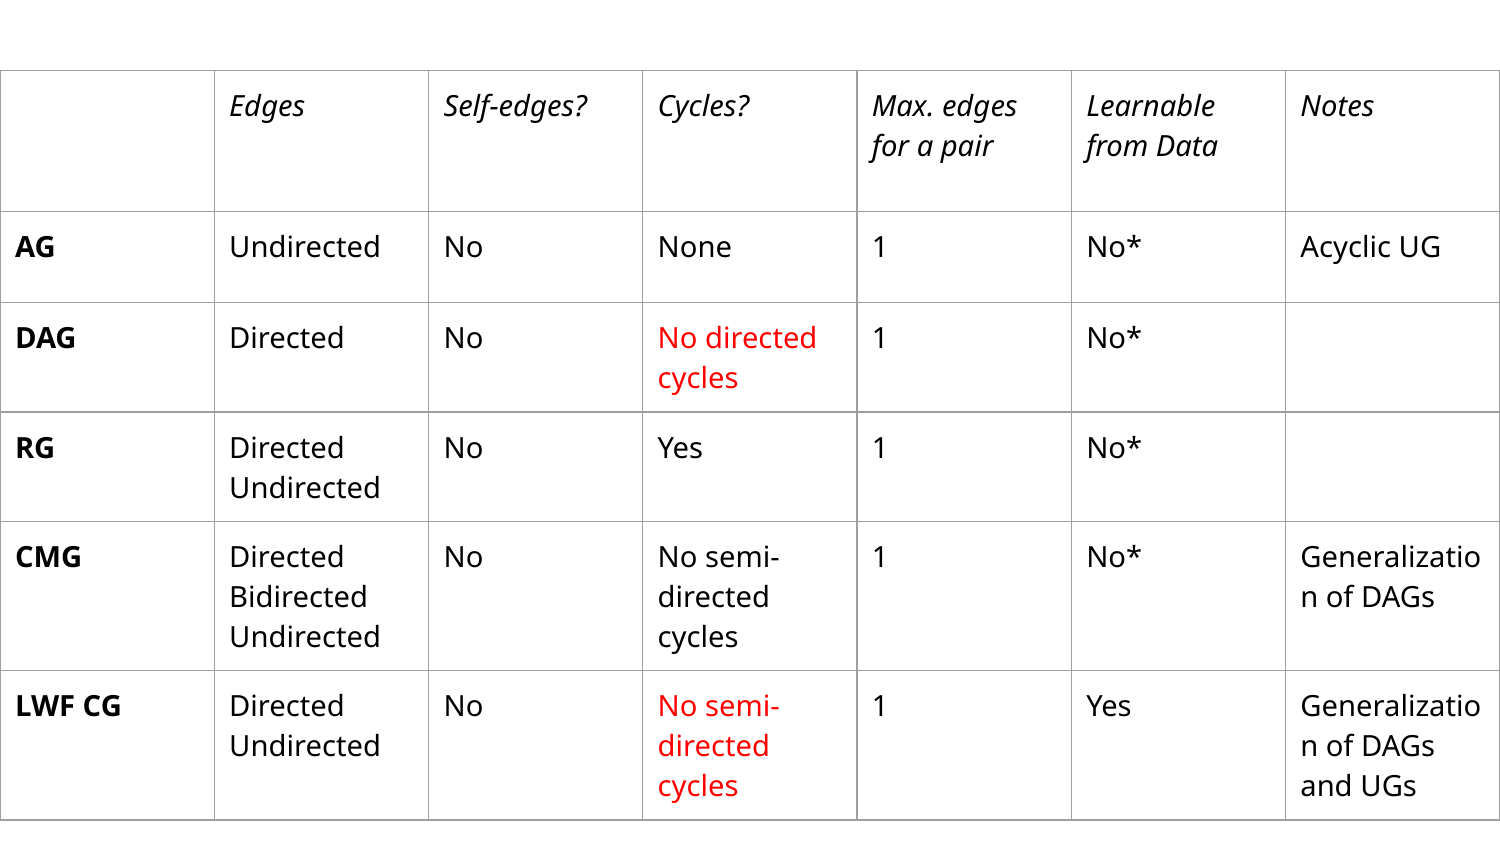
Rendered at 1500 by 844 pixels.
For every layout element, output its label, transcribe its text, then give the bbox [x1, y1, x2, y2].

table_cell No [429, 413, 642, 521]
table_cell Directed Undirected [215, 413, 428, 521]
table_cell Yes [1072, 671, 1285, 819]
table_cell CMG [1, 522, 214, 670]
table_header Max. edges for a pair [858, 71, 1071, 211]
table_cell Generalization of DAGs [1286, 522, 1499, 670]
table_cell [1286, 413, 1499, 521]
table_header Learnable from Data [1072, 71, 1285, 211]
table_cell DAG [1, 303, 214, 411]
table_cell 1 [858, 303, 1071, 411]
table_cell None [643, 212, 856, 302]
table_cell Undirected [215, 212, 428, 302]
table_cell Generalization of DAGs and UGs [1286, 671, 1499, 819]
table_cell LWF CG [1, 671, 214, 819]
table_cell Directed Bidirected Undirected [215, 522, 428, 670]
table_cell No [429, 212, 642, 302]
table_cell No* [1072, 212, 1285, 302]
table_cell Directed Undirected [215, 671, 428, 819]
table_cell No* [1072, 413, 1285, 521]
table_header Self-edges? [429, 71, 642, 211]
table_cell No* [1072, 303, 1285, 411]
table_cell Yes [643, 413, 856, 521]
table_cell RG [1, 413, 214, 521]
table_cell No [429, 522, 642, 670]
table_header Cycles? [643, 71, 856, 211]
table_cell No [429, 671, 642, 819]
table_cell No directed cycles [643, 303, 856, 411]
table_header Notes [1286, 71, 1499, 211]
table_cell Acyclic UG [1286, 212, 1499, 302]
table_cell 1 [858, 212, 1071, 302]
table_cell AG [1, 212, 214, 302]
table_cell No semi-directed cycles [643, 522, 856, 670]
table_header Edges [215, 71, 428, 211]
table_cell Directed [215, 303, 428, 411]
table_header [1, 71, 214, 211]
table_cell 1 [858, 671, 1071, 819]
table_cell No [429, 303, 642, 411]
table_cell 1 [858, 413, 1071, 521]
table_cell No semi-directed cycles [643, 671, 856, 819]
table_cell 1 [858, 522, 1071, 670]
table_cell [1286, 303, 1499, 411]
table_cell No* [1072, 522, 1285, 670]
